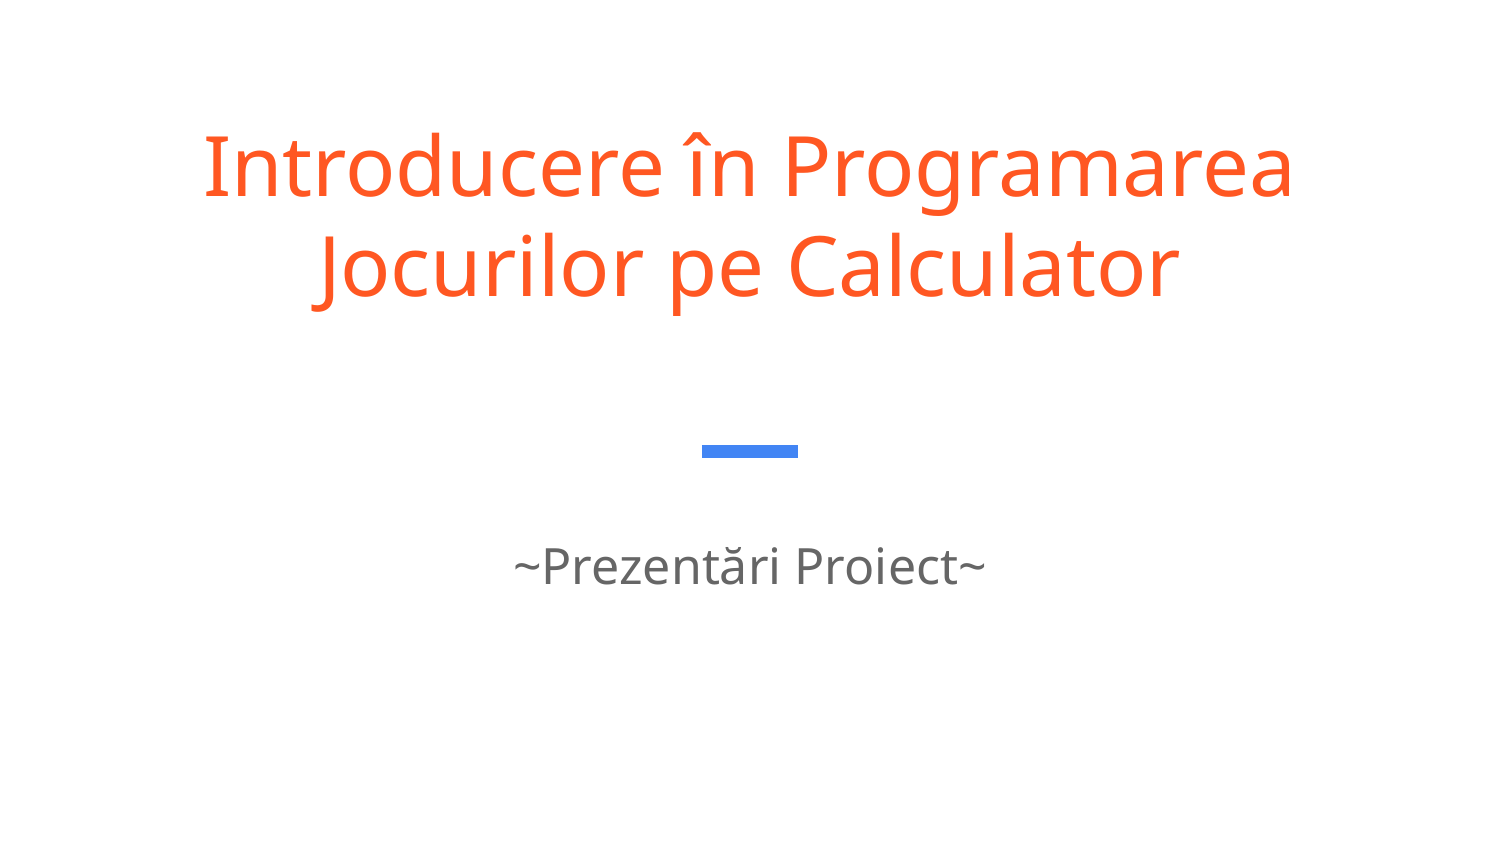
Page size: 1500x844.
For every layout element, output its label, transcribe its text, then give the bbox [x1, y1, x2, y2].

subtitle ~Prezentări Proiect~ [51, 519, 1449, 640]
title Introducere în Programarea Jocurilor pe Calculator [51, 97, 1449, 419]
